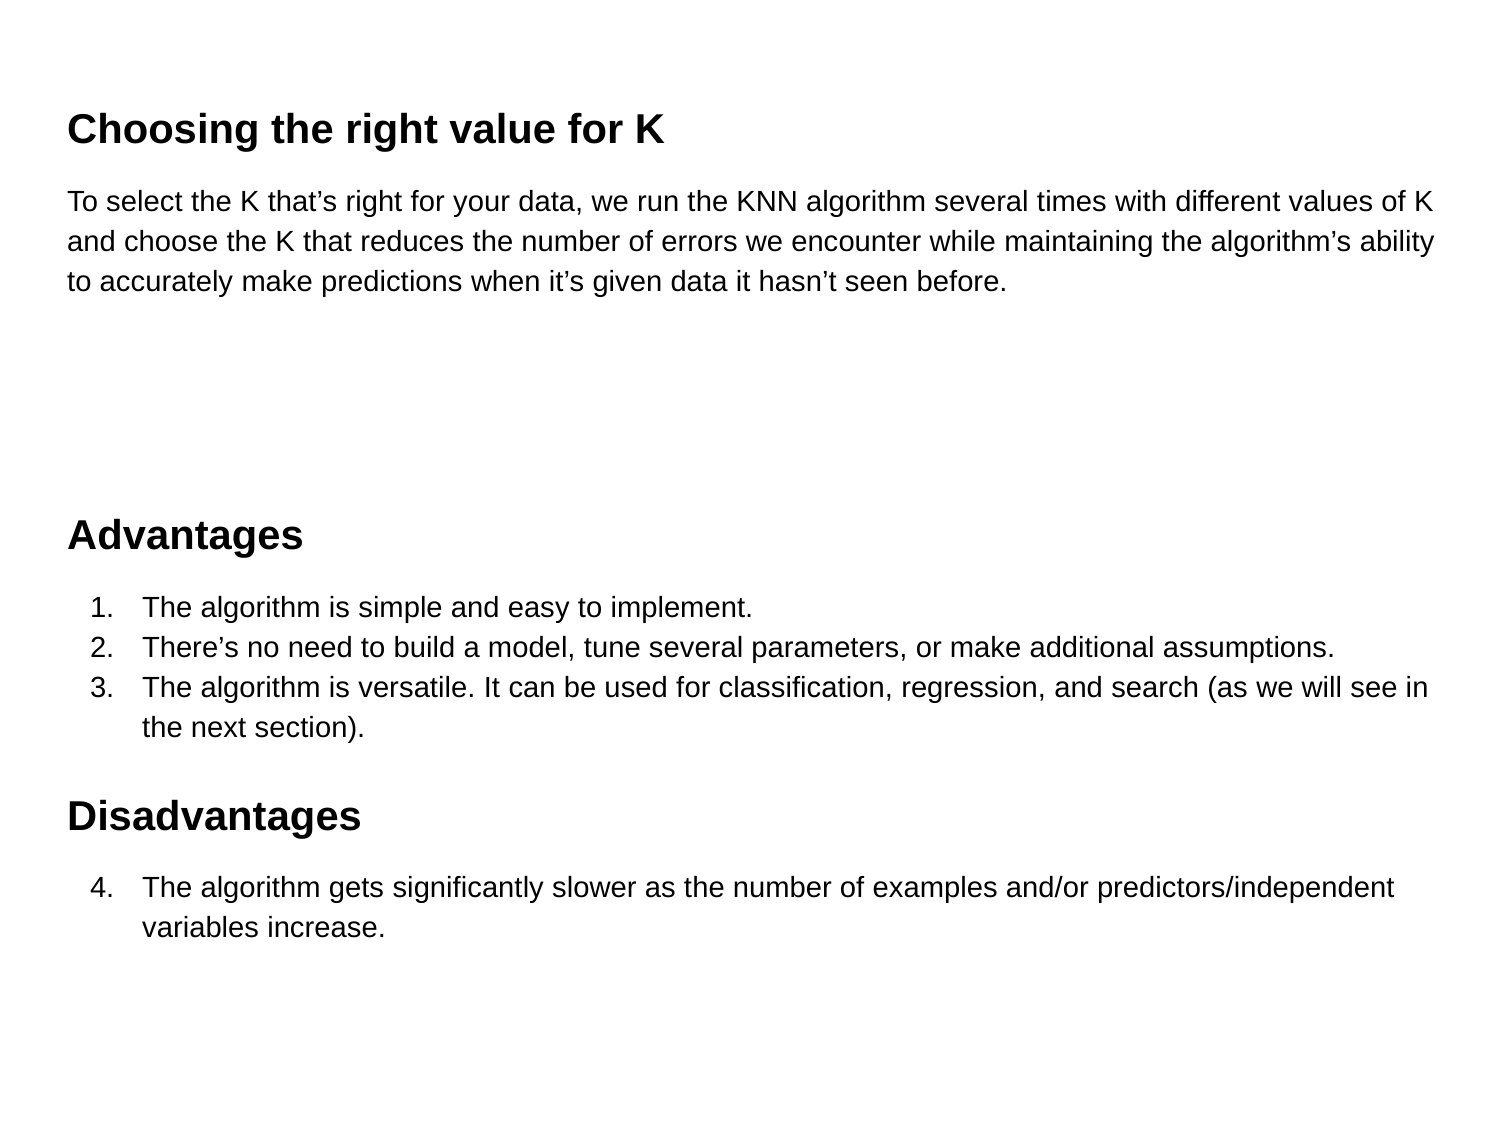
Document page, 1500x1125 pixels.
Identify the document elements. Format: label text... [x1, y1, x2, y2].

text_box Choosing the right value for K To select the K that’s right for your data, we run the KNN algorithm several times with different values of K and choose the K that reduces the number of errors we encounter while maintaining the algorithm’s ability to accurately make predictions when it’s given data it hasn’t seen before. Advantages The algorithm is simple and easy to implement. There’s no need to build a model, tune several parameters, or make additional assumptions. The algorithm is versatile. It can be used for classification, regression, and search (as we will see in the next section). Disadvantages The algorithm gets significantly slower as the number of examples and/or predictors/independent variables increase. [52, 79, 1464, 1109]
